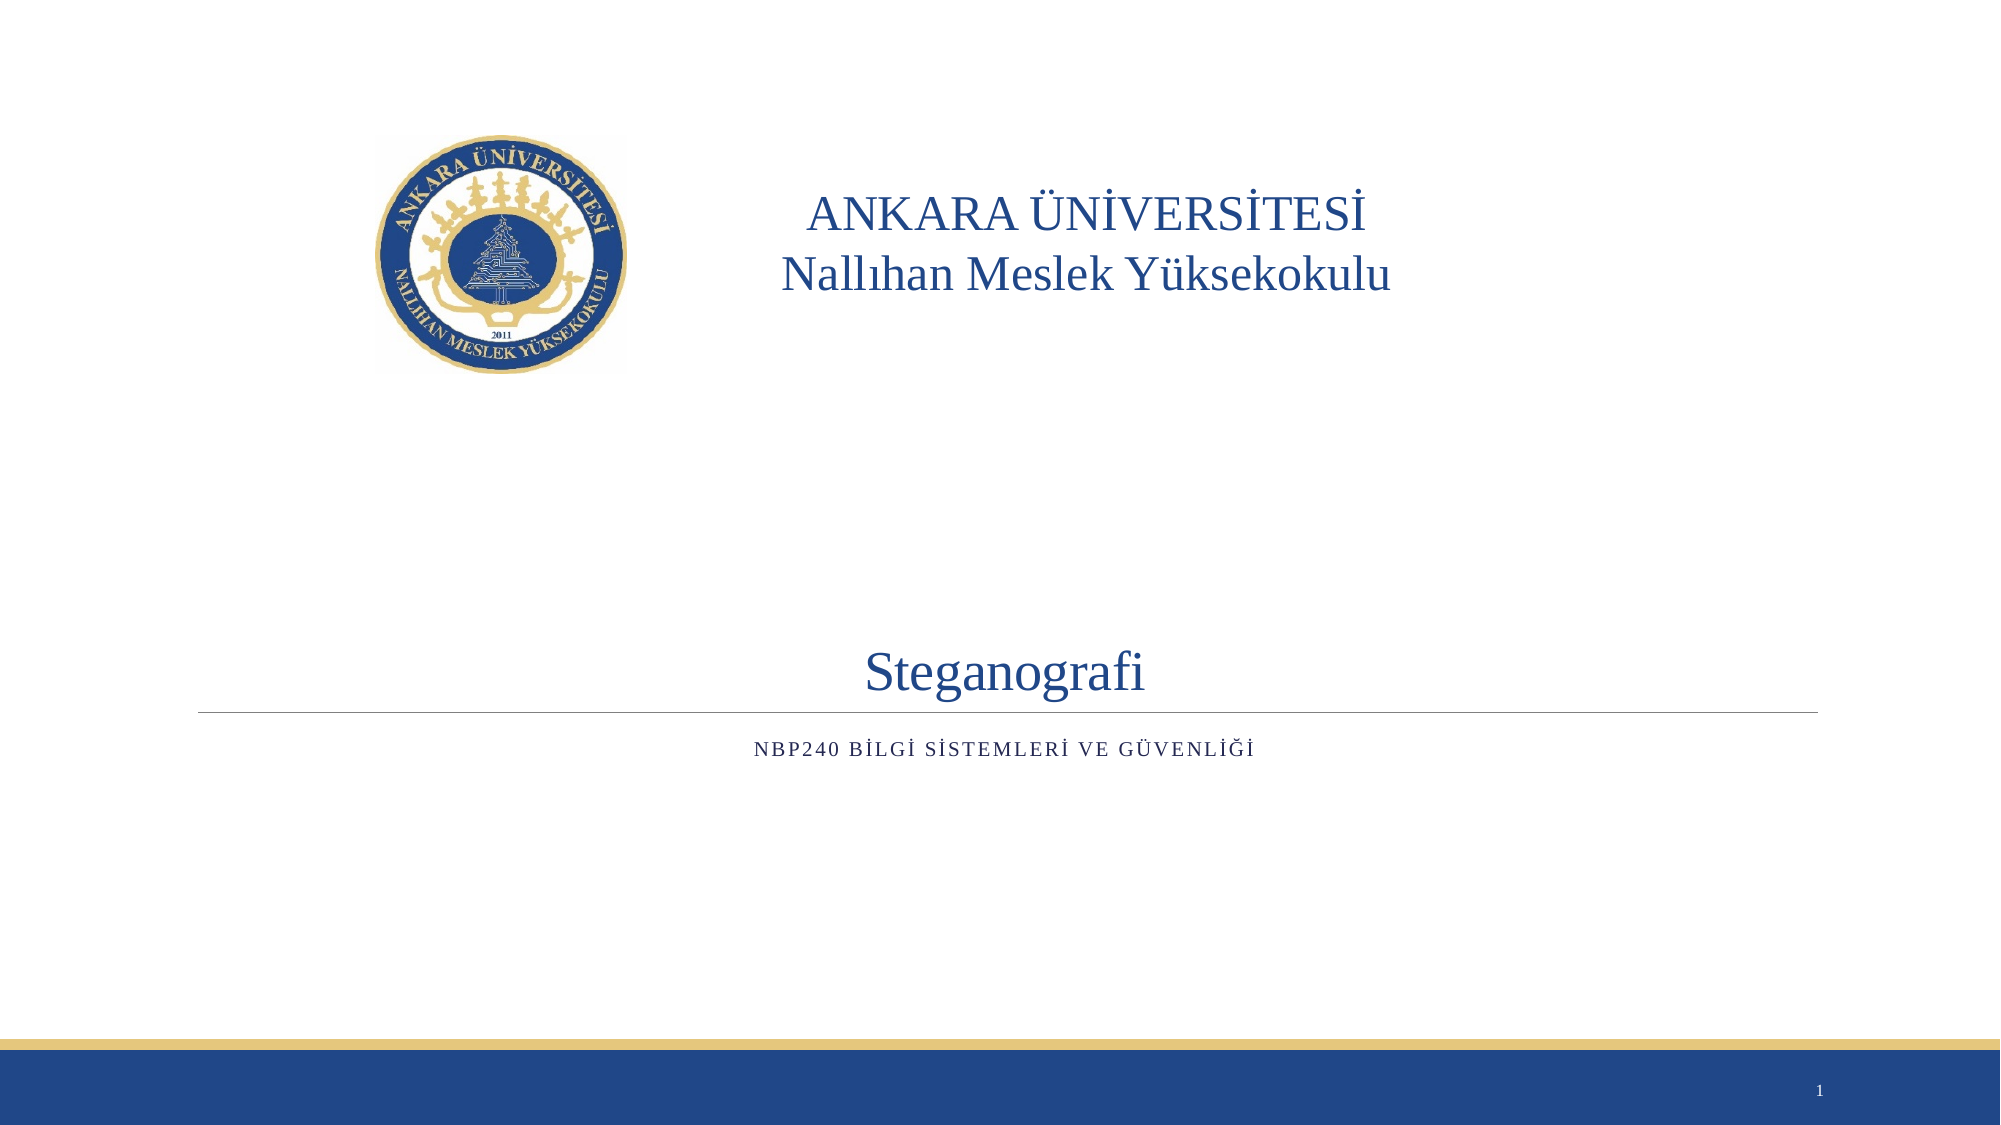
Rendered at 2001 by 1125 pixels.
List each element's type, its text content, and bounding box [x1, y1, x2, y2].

slide_number 1 [1624, 1059, 1840, 1120]
subtitle NBP240 Bilgi Sistemleri ve Güvenliği [180, 730, 1831, 919]
picture [375, 135, 627, 374]
title Steganografi [180, 624, 1830, 710]
